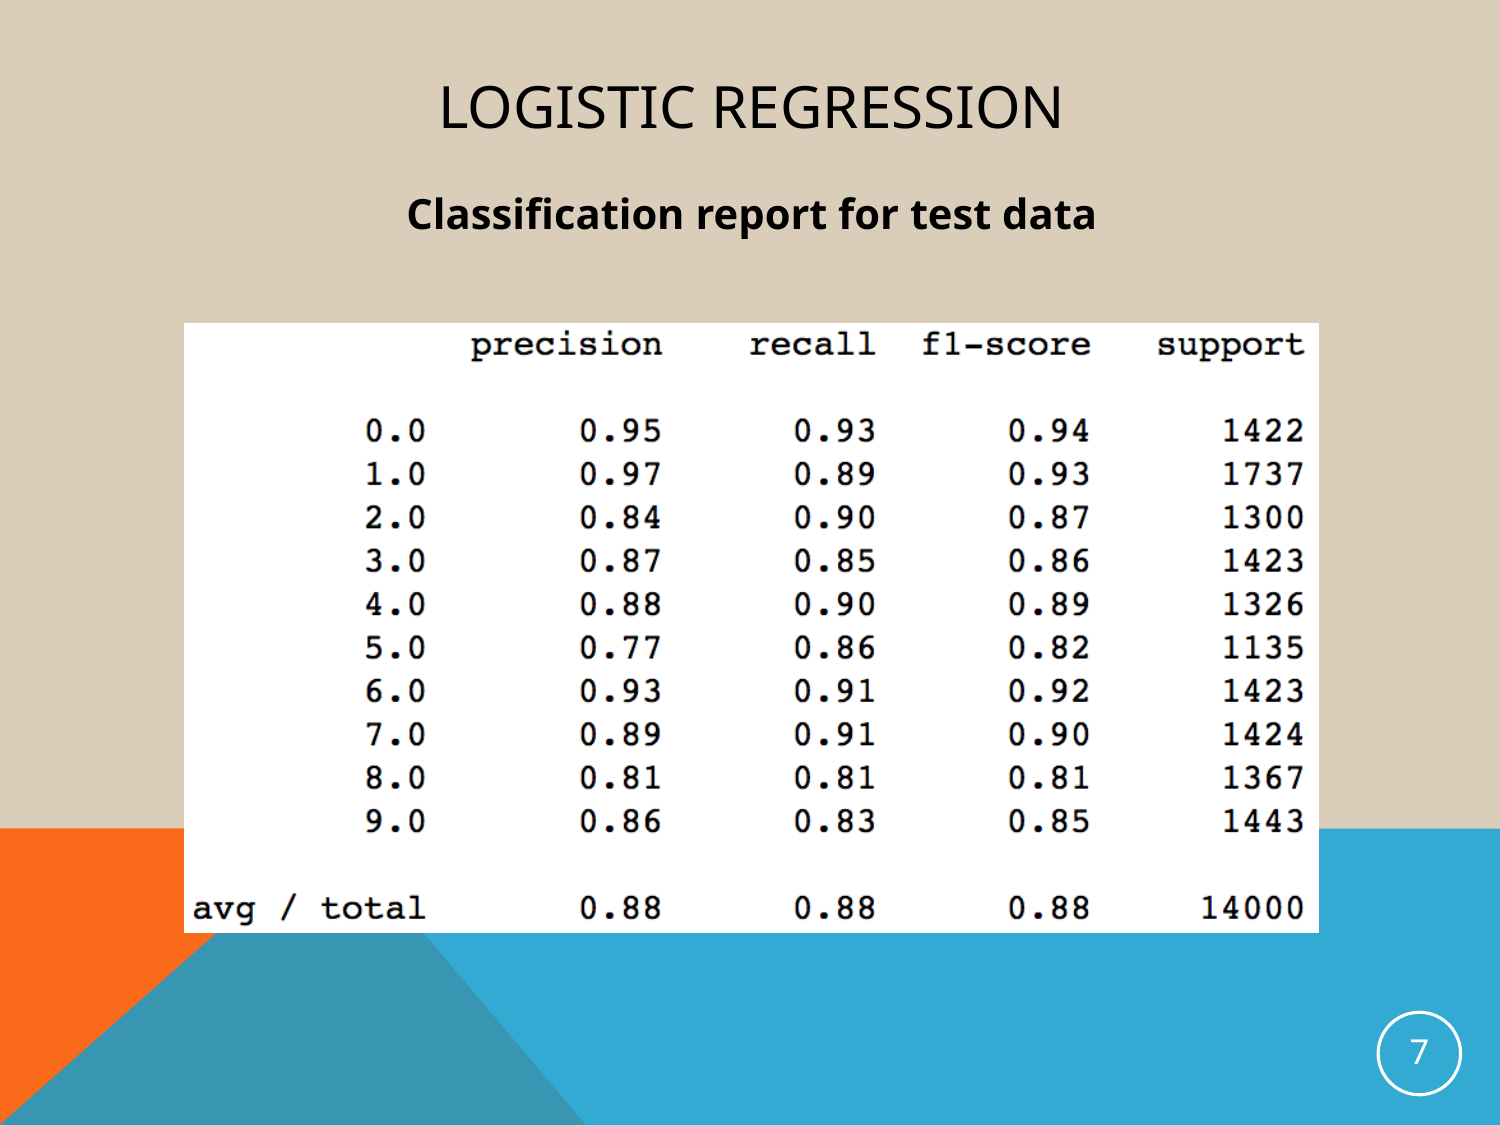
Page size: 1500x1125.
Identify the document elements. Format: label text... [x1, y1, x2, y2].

list Classification report for test data [135, 180, 1369, 263]
title Logistic regression [135, 60, 1369, 150]
slide_number 7 [1376, 1010, 1463, 1097]
picture [184, 323, 1320, 933]
